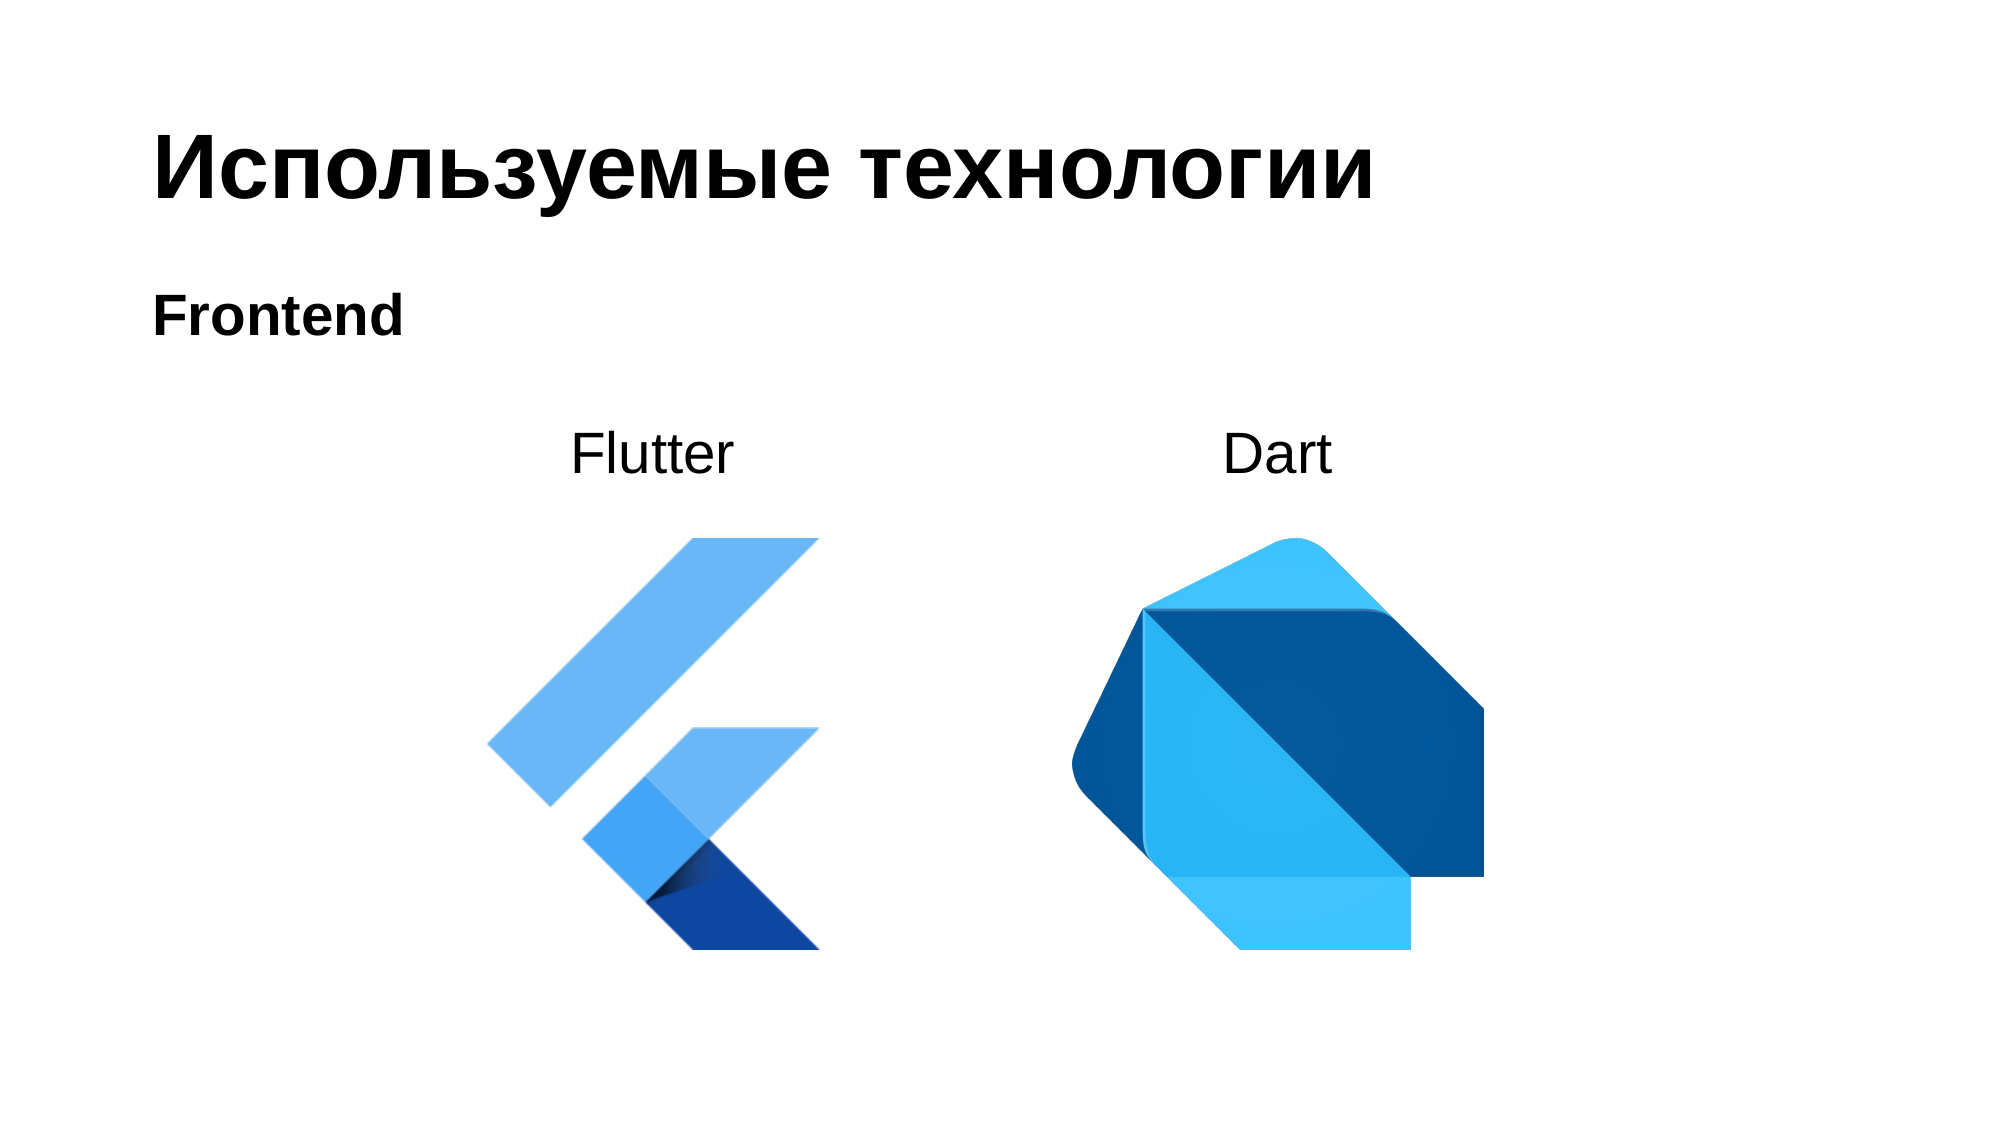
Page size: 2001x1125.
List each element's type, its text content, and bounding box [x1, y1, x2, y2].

picture [1072, 538, 1484, 950]
picture [379, 538, 928, 950]
list Frontend [137, 277, 1863, 365]
text_box Dart [1208, 408, 1349, 493]
title Используемые технологии [137, 59, 1863, 277]
text_box Flutter [555, 408, 751, 493]
